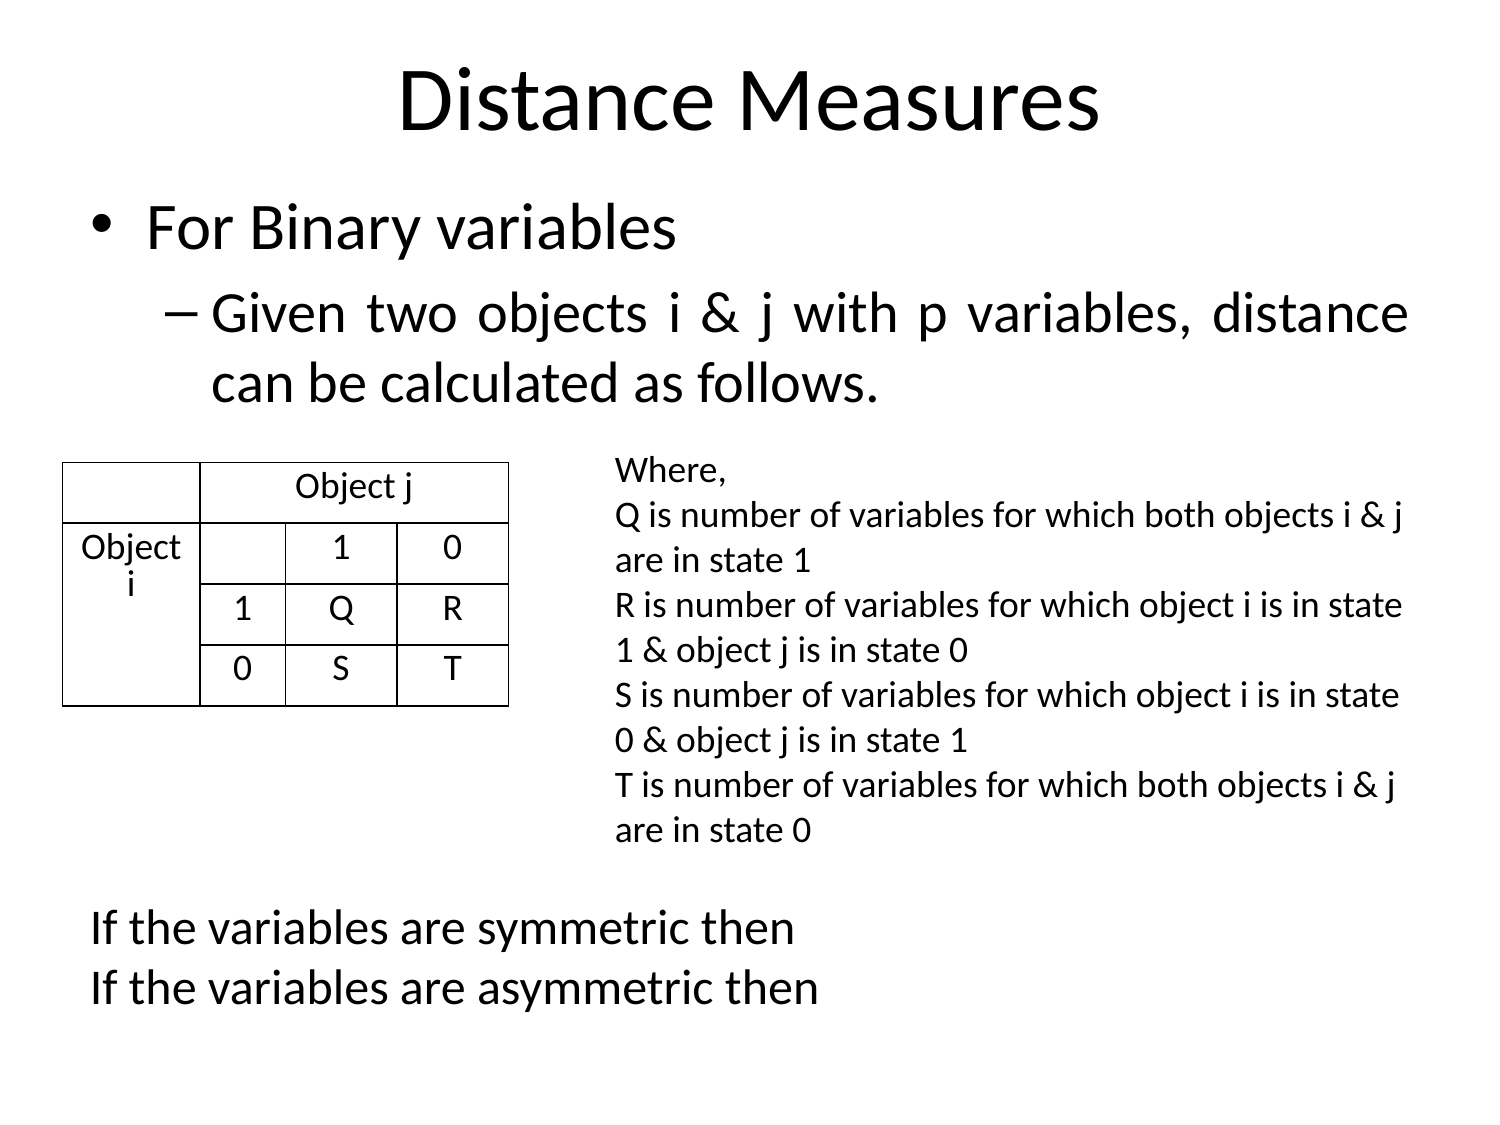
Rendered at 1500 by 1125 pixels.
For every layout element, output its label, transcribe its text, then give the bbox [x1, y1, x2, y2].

table_cell S [286, 646, 396, 705]
table_cell Q [286, 585, 396, 644]
text_box Where, Q is number of variables for which both objects i & j are in state 1 R is number of variables for which object i is in state 1 & object j is in state 0 S is number of variables for which object i is in state 0 & object j is in state 1 T is number of variables for which both objects i & j are in state 0 [599, 437, 1438, 858]
table_header [63, 463, 199, 522]
table_cell 1 [286, 524, 396, 583]
title Distance Measures [75, 0, 1425, 188]
table_cell 1 [201, 585, 285, 644]
table_cell 0 [398, 524, 508, 583]
table_cell [201, 524, 285, 583]
table_cell R [398, 585, 508, 644]
table_cell Object i [63, 524, 199, 705]
table_header Object j [201, 463, 508, 522]
table_cell T [398, 646, 508, 705]
table_cell 0 [201, 646, 285, 705]
list For Binary variables Given two objects i & j with p variables, distance can be calculated as follows. [75, 188, 1425, 438]
